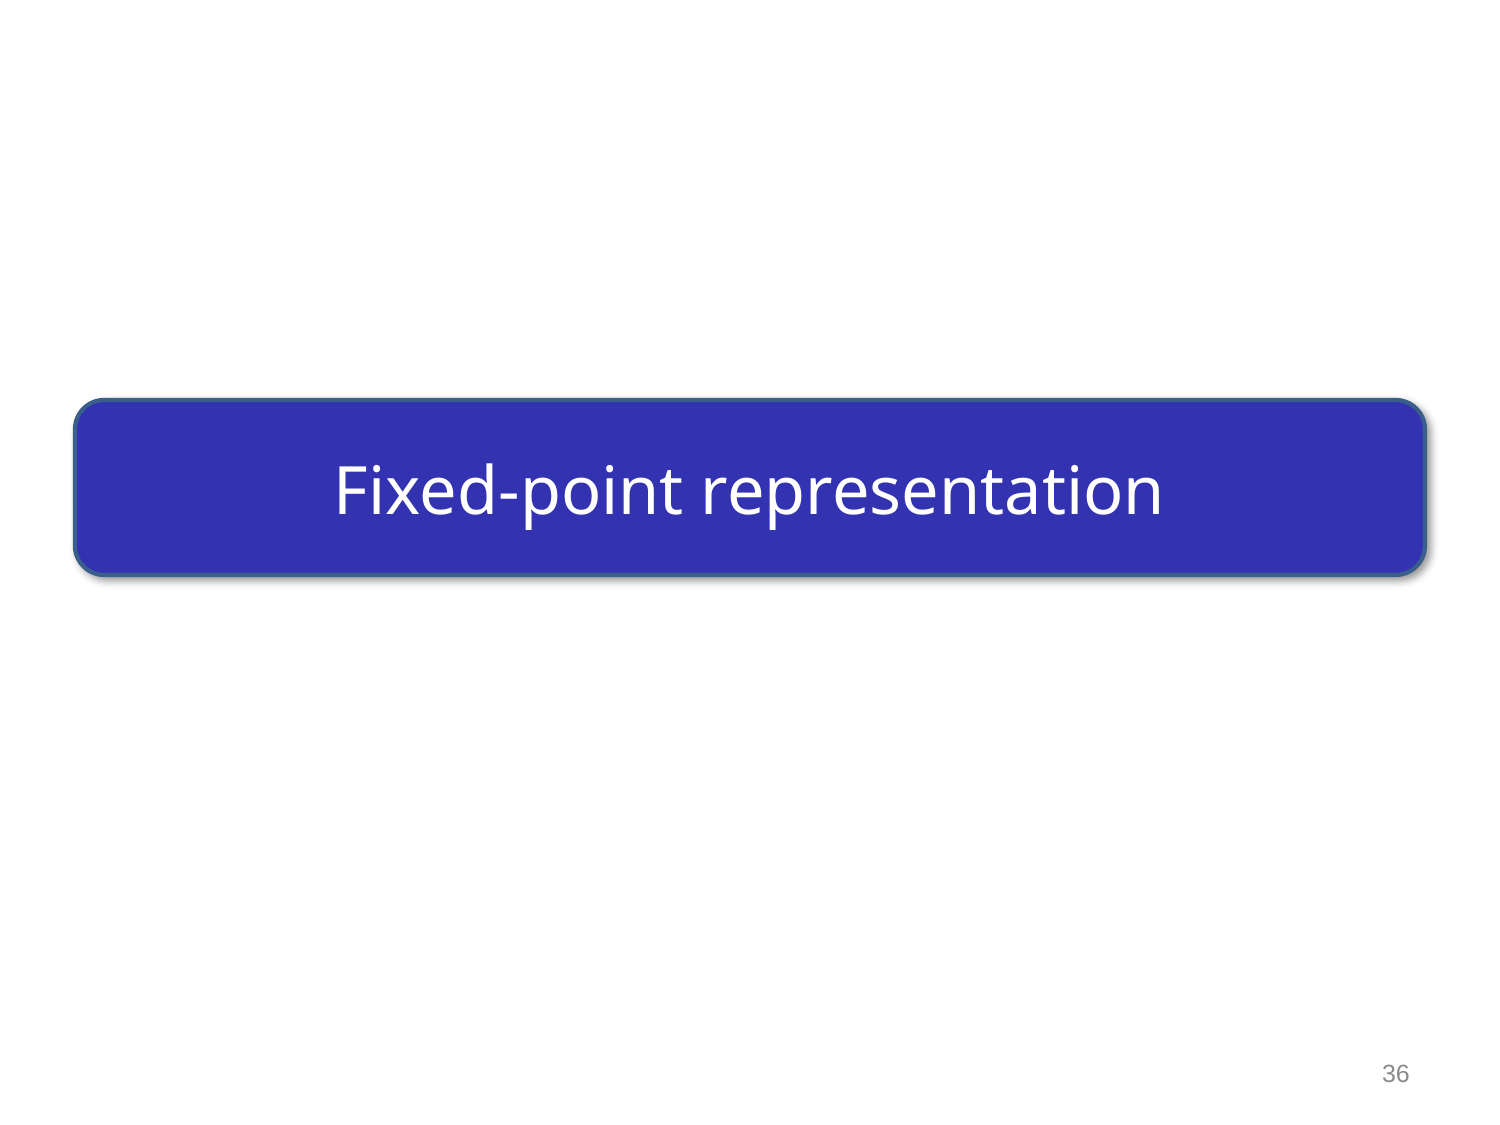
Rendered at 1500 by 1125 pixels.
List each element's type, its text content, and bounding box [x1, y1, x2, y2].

slide_number 36 [1074, 1042, 1425, 1103]
title Fixed-point representation [103, 412, 1397, 563]
